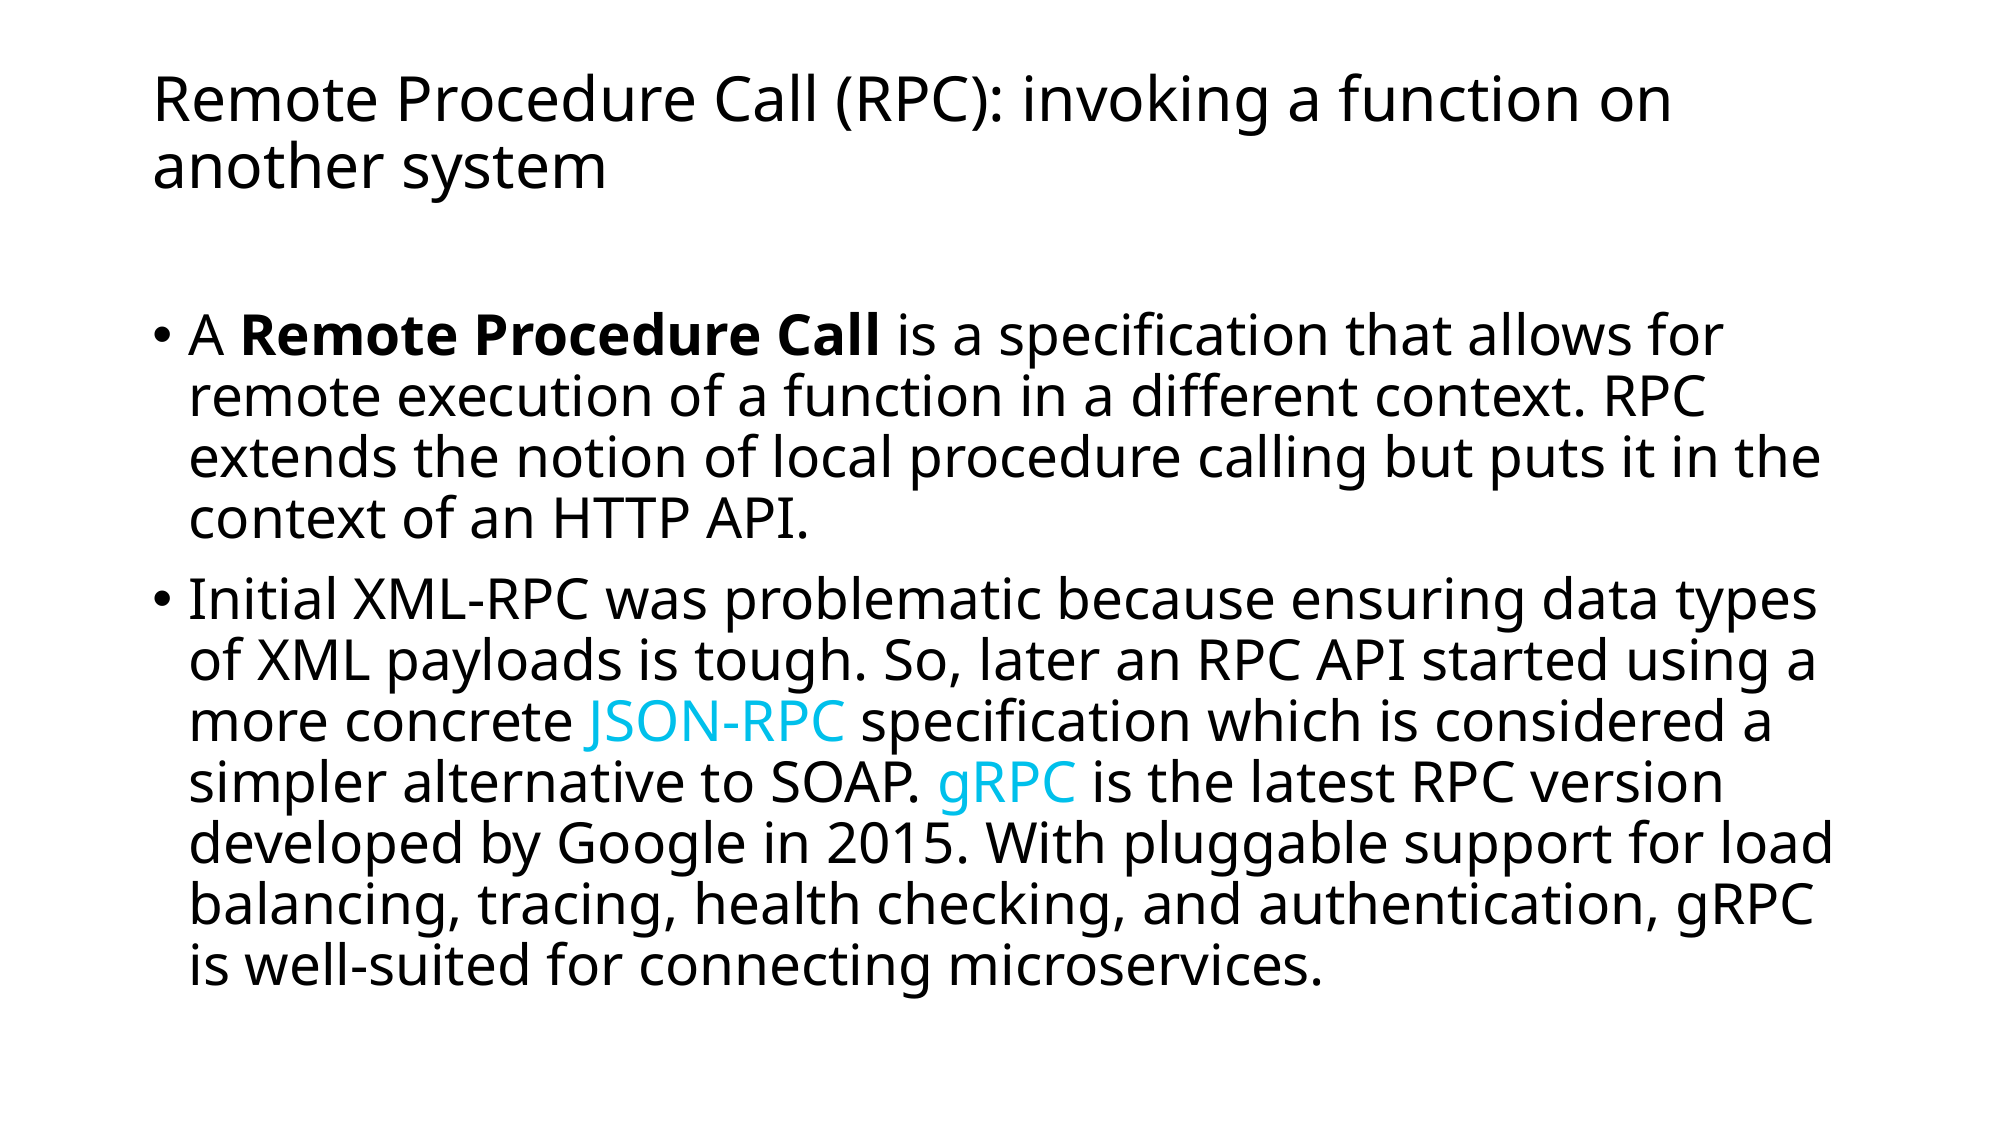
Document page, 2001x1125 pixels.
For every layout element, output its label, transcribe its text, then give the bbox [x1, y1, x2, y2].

title Remote Procedure Call (RPC): invoking a function on another system [137, 59, 1863, 278]
list A Remote Procedure Call is a specification that allows for remote execution of a function in a different context. RPC extends the notion of local procedure calling but puts it in the context of an HTTP API. Initial XML-RPC was problematic because ensuring data types of XML payloads is tough. So, later an RPC API started using a more concrete JSON-RPC specification which is considered a simpler alternative to SOAP. gRPC is the latest RPC version developed by Google in 2015. With pluggable support for load balancing, tracing, health checking, and authentication, gRPC is well-suited for connecting microservices. [137, 299, 1863, 1014]
